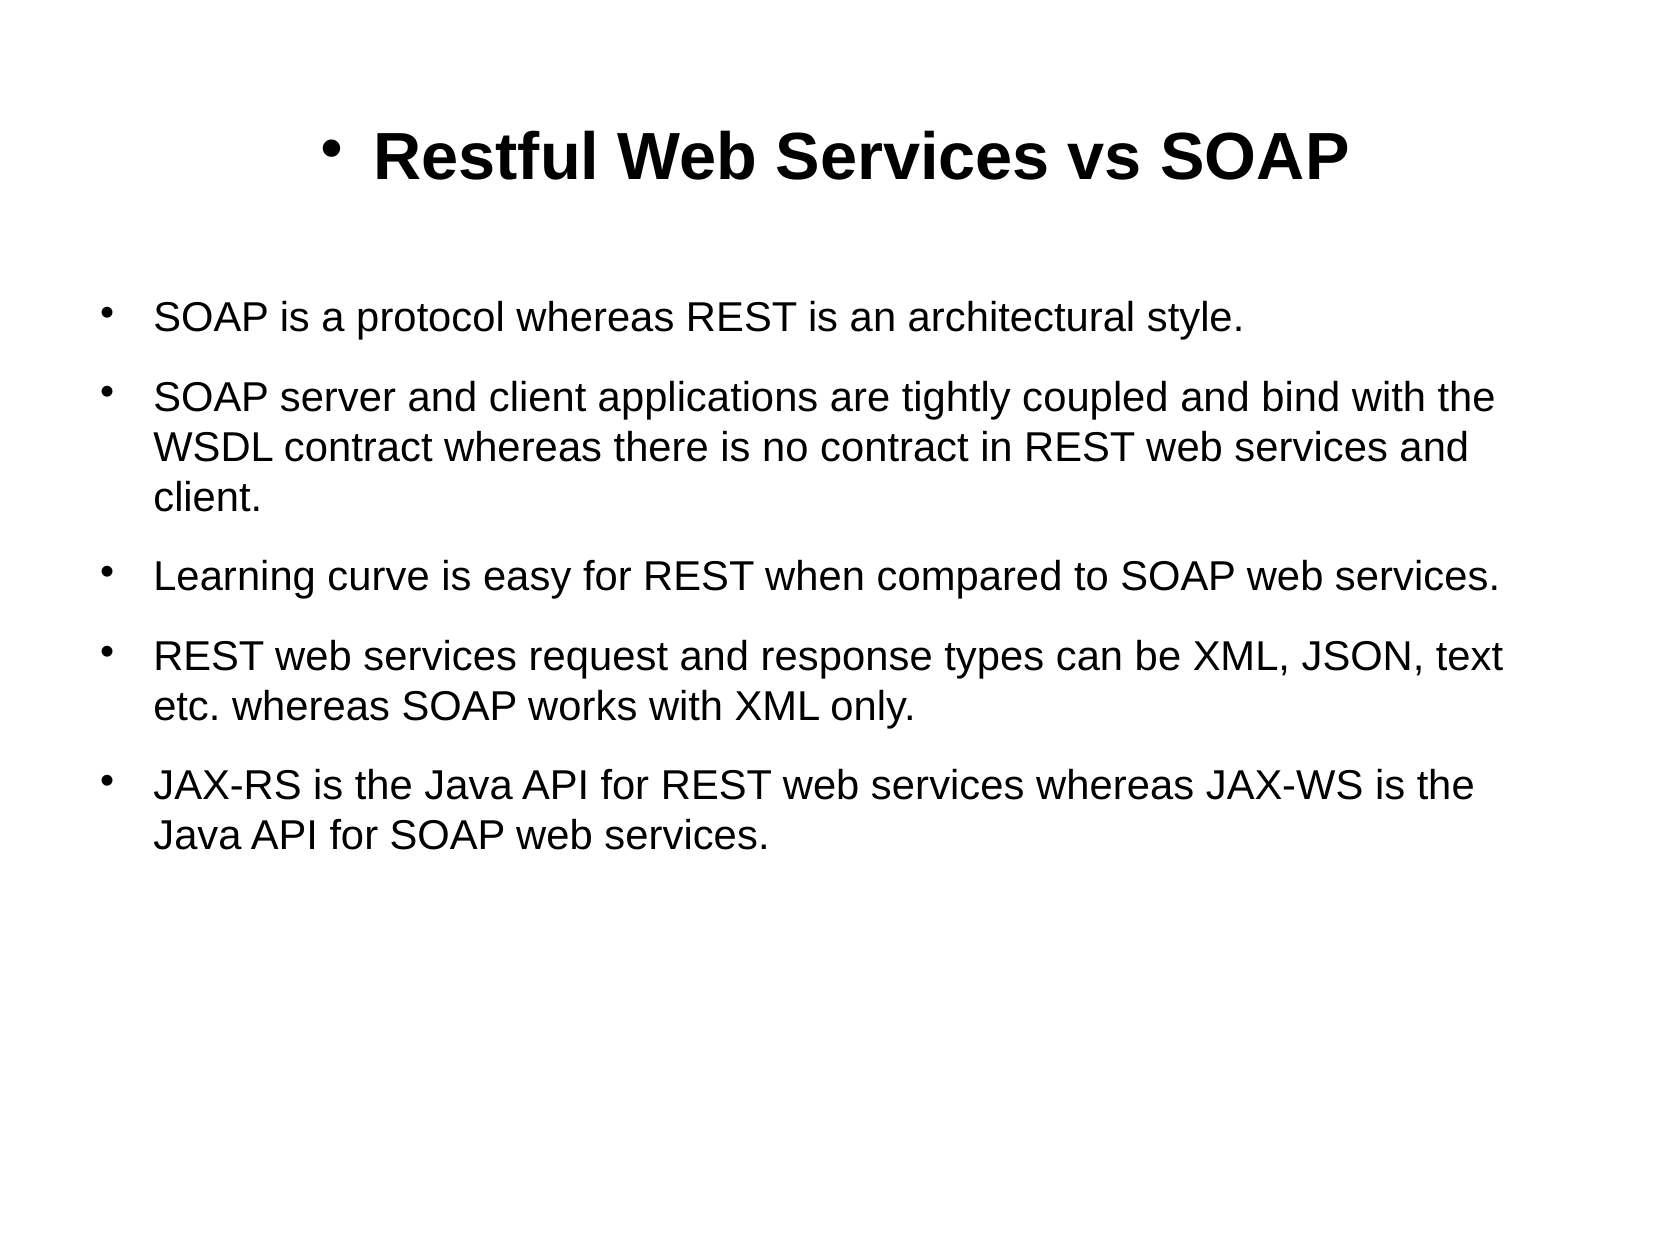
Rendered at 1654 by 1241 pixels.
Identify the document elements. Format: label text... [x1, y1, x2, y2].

text_box Restful Web Services vs SOAP [82, 49, 1571, 257]
text_box SOAP is a protocol whereas REST is an architectural style. SOAP server and client applications are tightly coupled and bind with the WSDL contract whereas there is no contract in REST web services and client. Learning curve is easy for REST when compared to SOAP web services. REST web services request and response types can be XML, JSON, text etc. whereas SOAP works with XML only. JAX-RS is the Java API for REST web services whereas JAX-WS is the Java API for SOAP web services. [82, 290, 1571, 1109]
